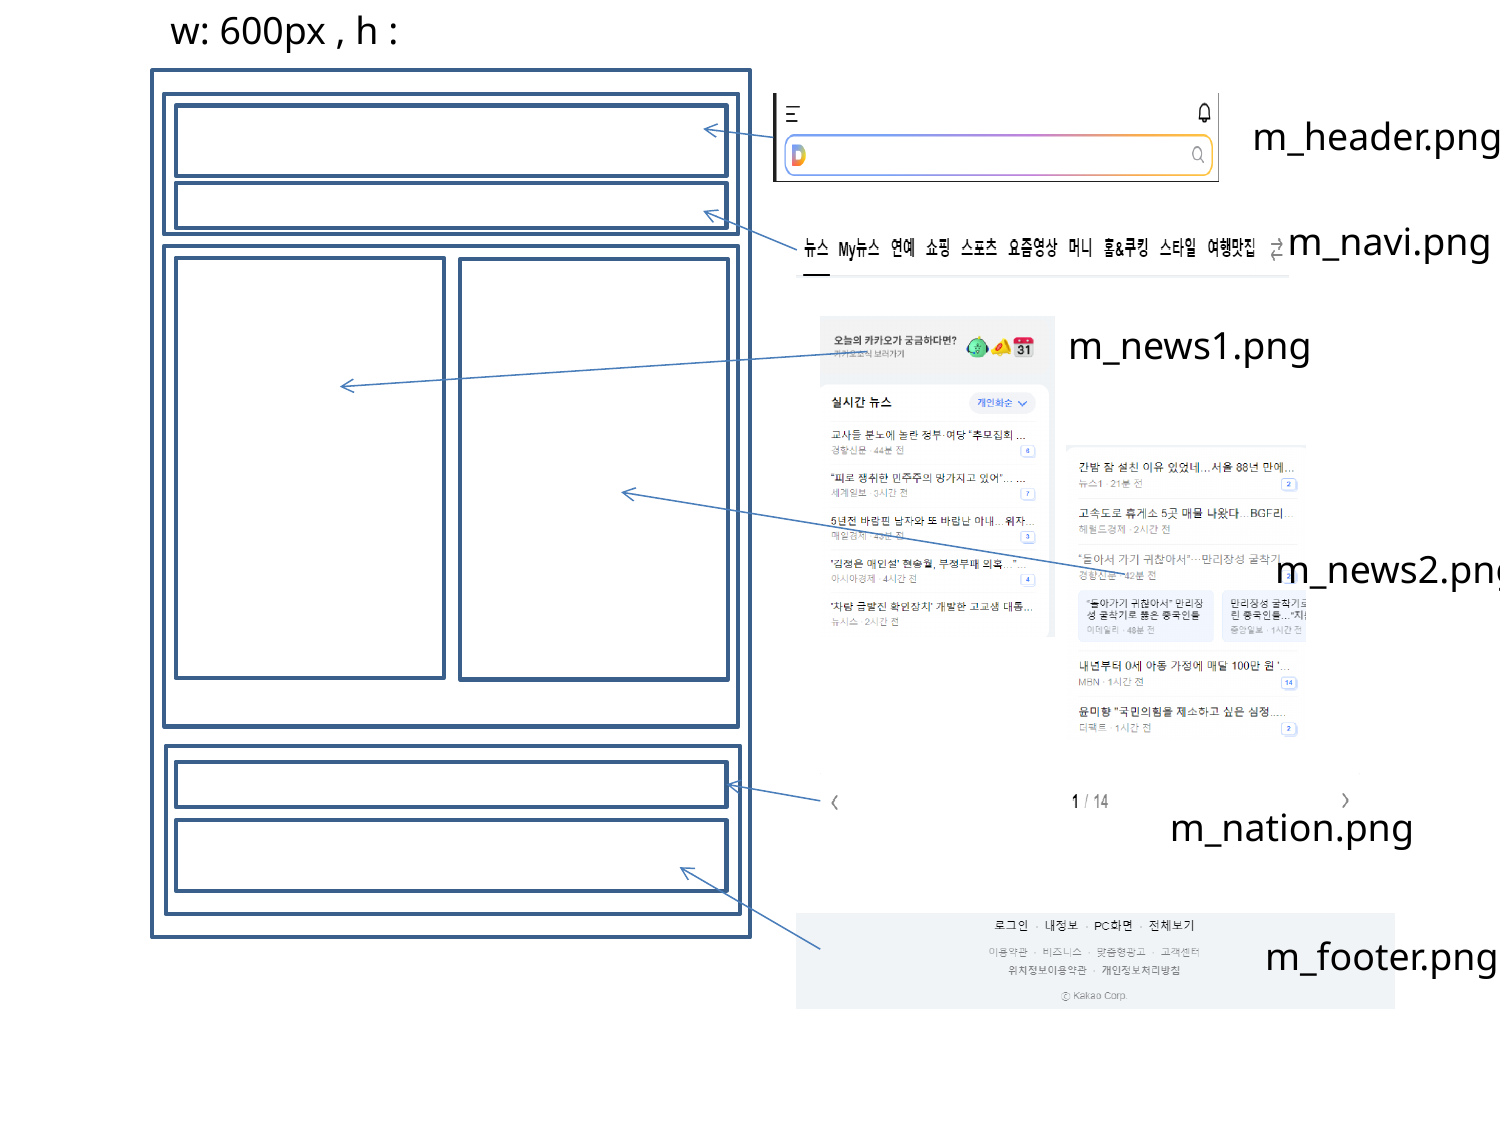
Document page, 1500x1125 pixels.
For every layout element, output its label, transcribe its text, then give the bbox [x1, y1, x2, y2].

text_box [620, 491, 1126, 575]
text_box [702, 210, 798, 251]
text_box [162, 244, 740, 729]
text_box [339, 351, 868, 387]
text_box [174, 818, 729, 893]
picture [796, 222, 1290, 278]
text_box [702, 128, 774, 138]
text_box [174, 256, 446, 680]
text_box [458, 395, 730, 682]
text_box m_news1.png [1053, 314, 1327, 375]
text_box m_footer.png [1399, 925, 1500, 986]
picture [1066, 445, 1307, 740]
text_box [726, 784, 821, 802]
text_box m_navi.png [1272, 210, 1500, 271]
text_box [162, 92, 740, 236]
text_box [174, 760, 729, 809]
picture [820, 773, 1360, 829]
picture [820, 316, 1055, 491]
picture [820, 575, 1055, 637]
text_box [174, 181, 729, 230]
text_box [164, 744, 742, 916]
text_box [150, 68, 752, 939]
picture [796, 913, 1395, 1009]
text_box w: 600px , h : [155, 0, 424, 60]
picture [773, 93, 1219, 182]
text_box m_news2.png [1312, 538, 1500, 599]
text_box [174, 103, 729, 178]
text_box m_header.png [1237, 105, 1500, 166]
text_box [679, 866, 821, 950]
text_box [458, 257, 730, 349]
text_box m_nation.png [1155, 796, 1429, 857]
